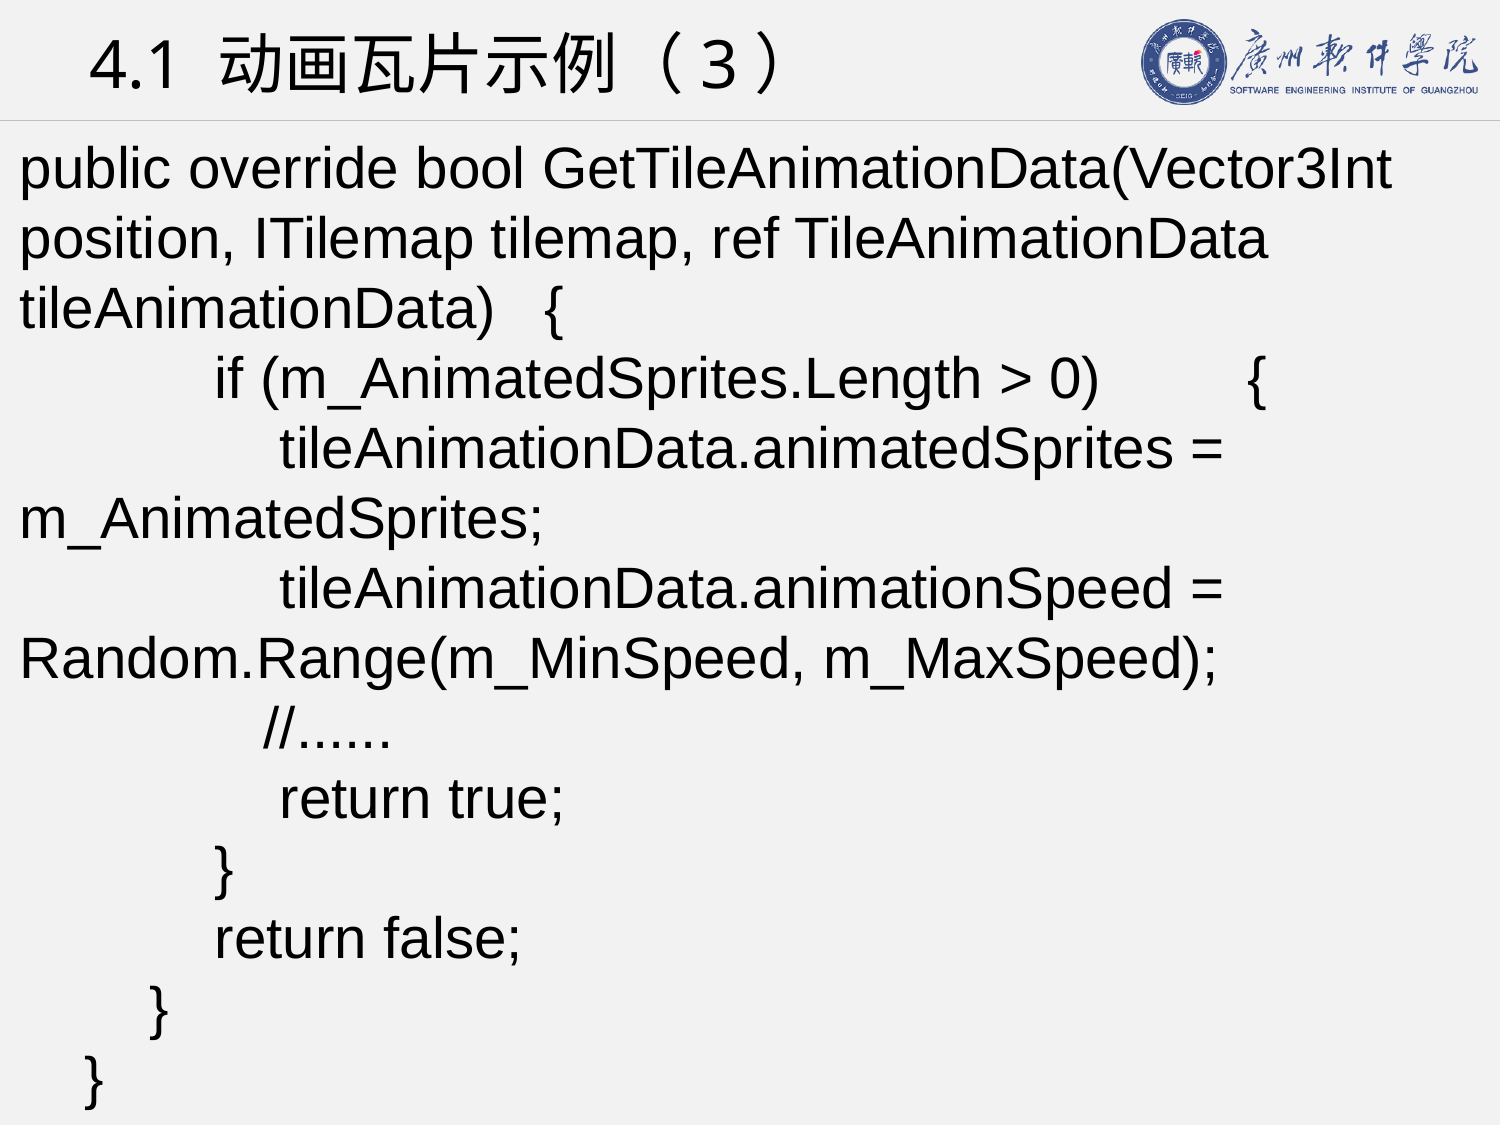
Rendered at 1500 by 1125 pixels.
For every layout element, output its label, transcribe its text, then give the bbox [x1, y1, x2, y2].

text_box public override bool GetTileAnimationData(Vector3Int position, ITilemap tilemap, ref TileAnimationData tileAnimationData) { if (m_AnimatedSprites.Length > 0) { tileAnimationData.animatedSprites = m_AnimatedSprites; tileAnimationData.animationSpeed = Random.Range(m_MinSpeed, m_MaxSpeed); //...... return true; } return false; } } } [5, 122, 1473, 1125]
title 4.1 动画瓦片示例（3） [75, 23, 1092, 117]
picture [1141, 19, 1478, 105]
